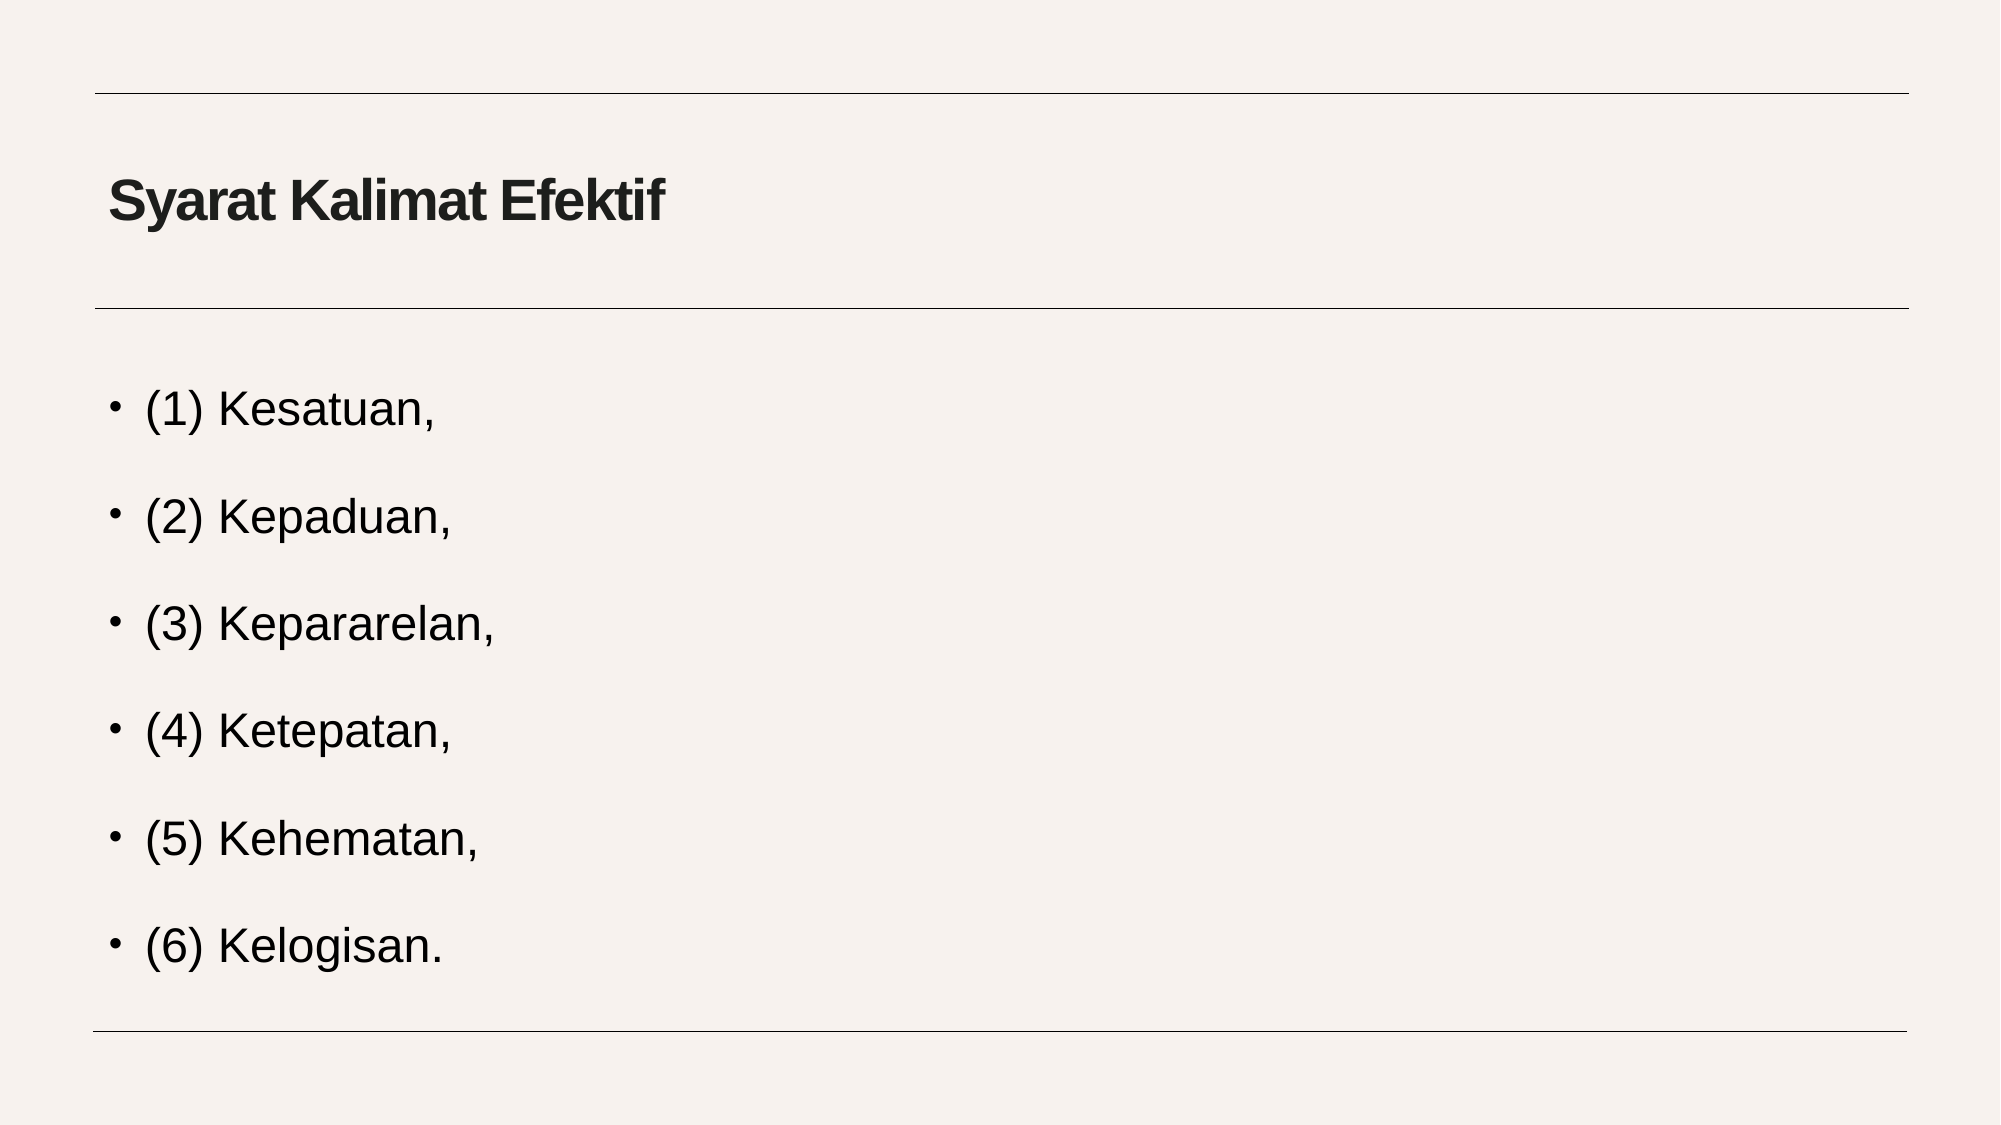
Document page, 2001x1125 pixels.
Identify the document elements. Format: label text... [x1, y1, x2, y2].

list (1) Kesatuan, (2) Kepaduan, (3) Kepararelan, (4) Ketepatan, (5) Kehematan, (6) Kelogisan. [93, 340, 1909, 982]
title Syarat Kalimat Efektif [93, 113, 1907, 291]
